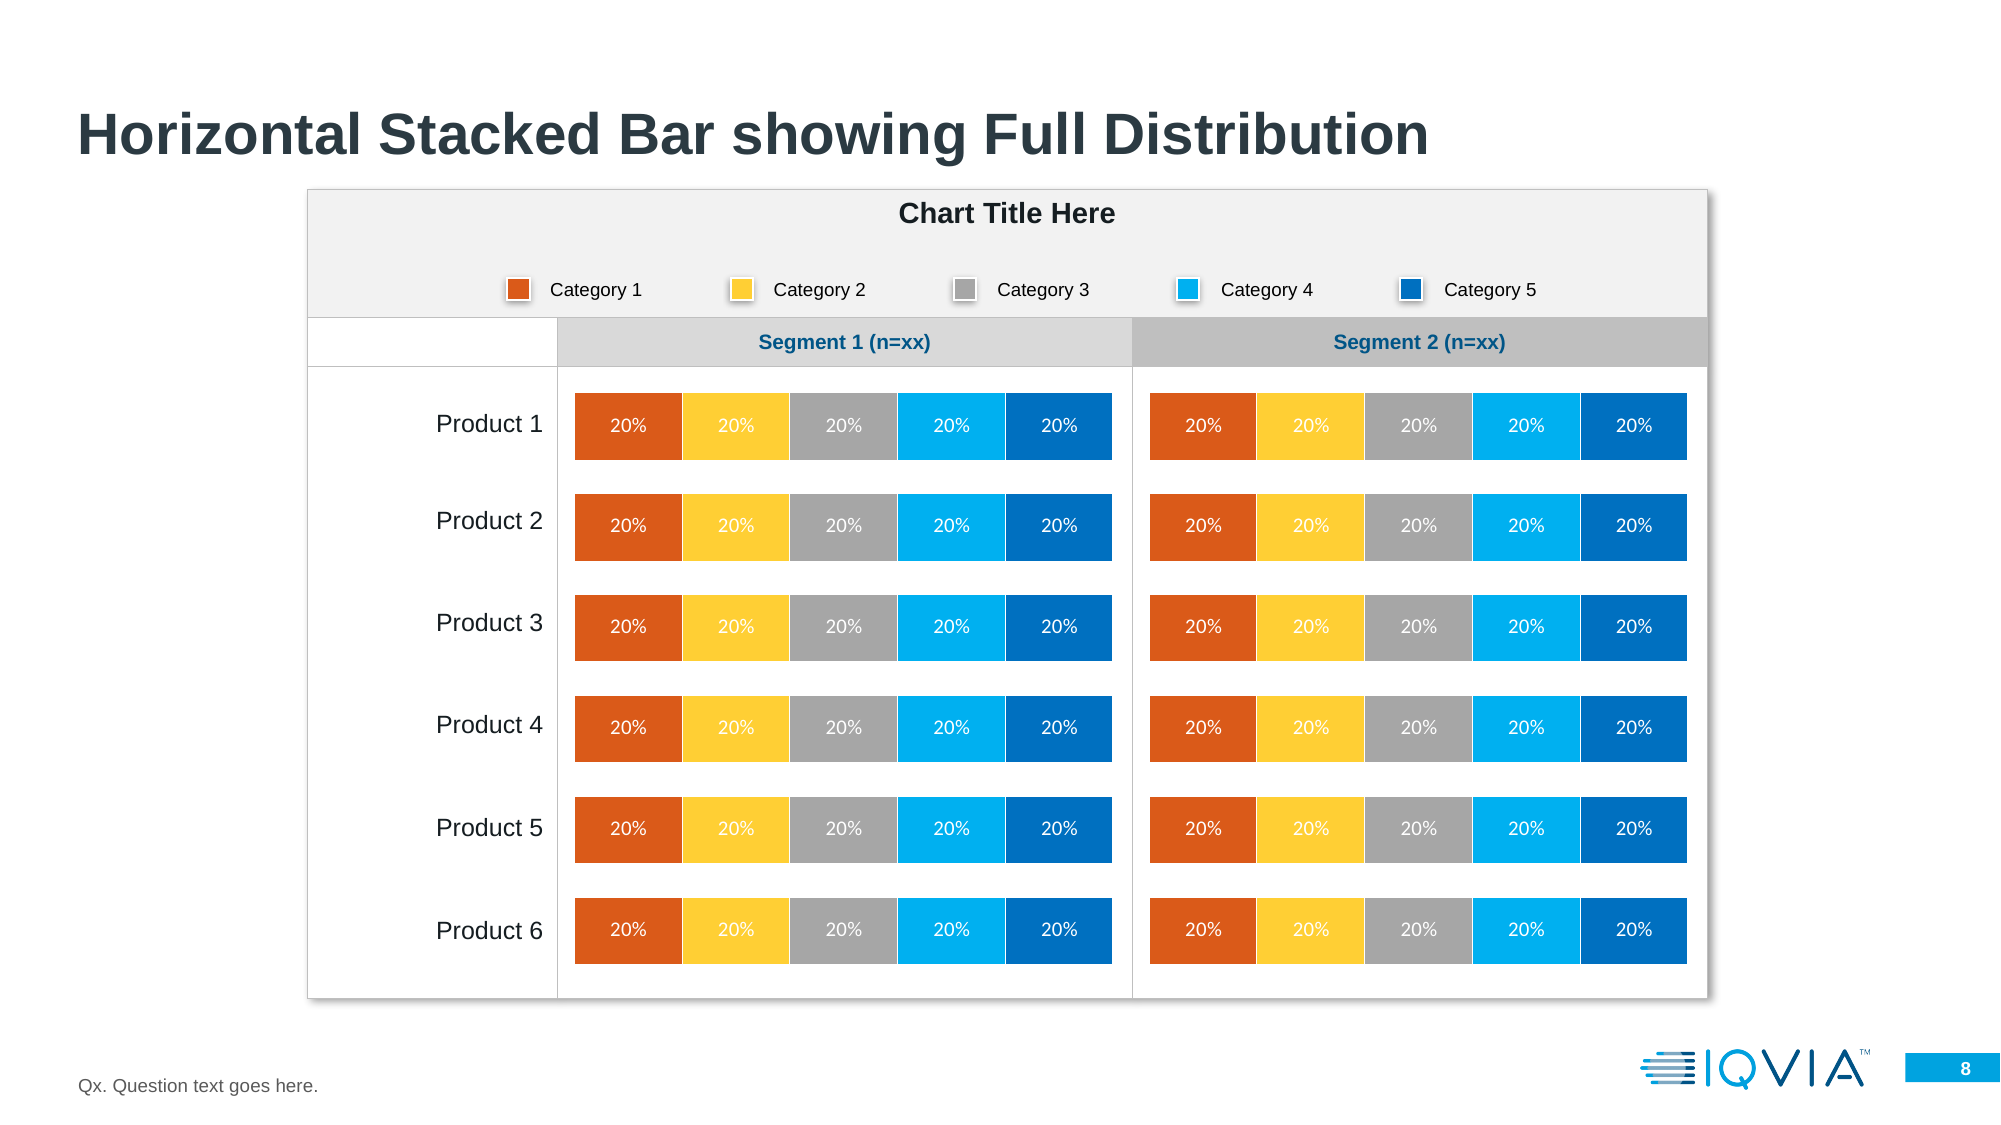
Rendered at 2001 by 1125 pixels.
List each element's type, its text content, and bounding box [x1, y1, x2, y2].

text_box Category 5 [1444, 277, 1537, 301]
picture [1724, 1054, 1751, 1082]
table_cell Segment 1 (n=xx) [558, 318, 1132, 366]
table_cell [308, 367, 557, 998]
table_cell [1133, 367, 1142, 998]
text_box Category 4 [1220, 277, 1314, 301]
table_cell Product 6 [360, 882, 545, 979]
chart [1142, 353, 1704, 1004]
title Horizontal Stacked Bar showing Full Distribution [63, 48, 1924, 175]
text_box Category 3 [997, 277, 1090, 301]
text_box [1400, 277, 1423, 300]
table_cell Product 5 [360, 772, 545, 882]
text_box Category 2 [773, 277, 867, 301]
chart [567, 353, 1129, 1004]
table_cell [558, 367, 567, 998]
picture [1640, 1049, 1743, 1090]
text_box [730, 277, 753, 300]
text_box [507, 277, 530, 300]
text_box [953, 277, 977, 300]
text_box [1176, 277, 1200, 300]
table_header Product 1 [360, 374, 545, 472]
table_cell Product 4 [360, 675, 545, 772]
text_box Category 1 [550, 277, 643, 301]
table_cell [308, 318, 557, 366]
table_cell Segment 2 (n=xx) [1133, 318, 1707, 366]
table_cell Product 2 [360, 472, 545, 569]
table_cell Product 3 [360, 569, 545, 675]
footer Qx. Question text goes here. [63, 1047, 1559, 1104]
table_header Chart Title Here [308, 190, 1707, 317]
picture [1744, 1049, 1870, 1090]
